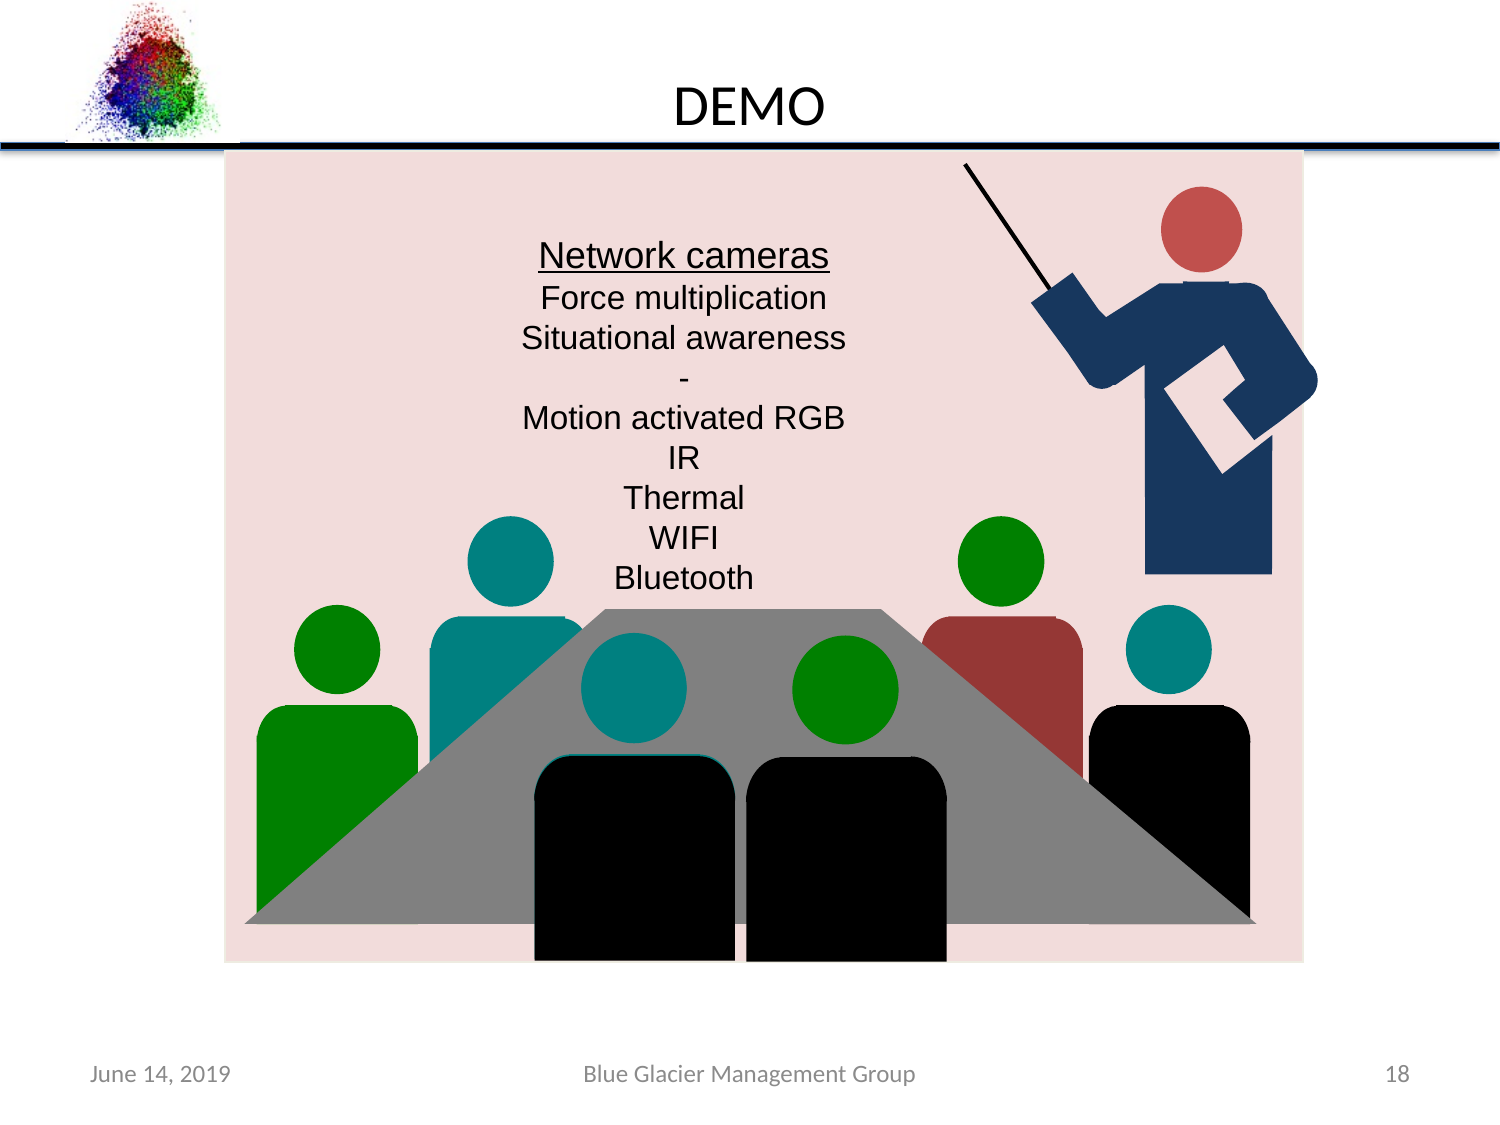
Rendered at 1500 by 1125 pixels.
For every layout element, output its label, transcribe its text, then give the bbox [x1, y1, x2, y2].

footer Blue Glacier Management Group [512, 1042, 988, 1103]
slide_number 18 [1074, 1042, 1425, 1103]
picture [65, 0, 240, 59]
text_box DEmo [0, 59, 1500, 150]
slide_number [75, 1042, 425, 1103]
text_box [224, 150, 1319, 963]
